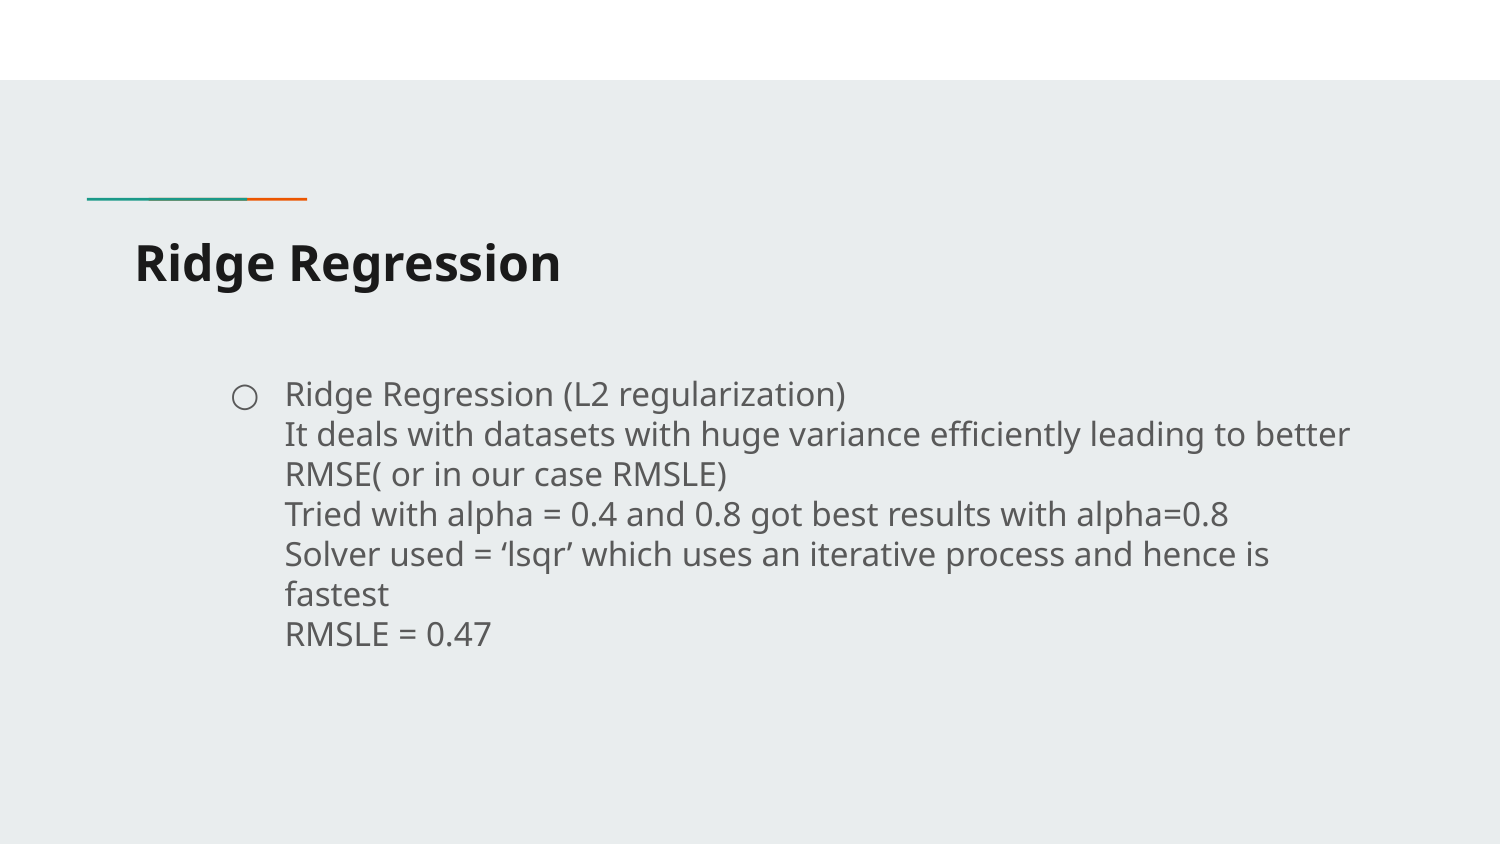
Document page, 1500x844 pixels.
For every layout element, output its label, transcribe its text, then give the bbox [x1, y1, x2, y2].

subtitle Ridge Regression (L2 regularization) It deals with datasets with huge variance efficiently leading to better RMSE( or in our case RMSLE) Tried with alpha = 0.4 and 0.8 got best results with alpha=0.8 Solver used = ‘lsqr’ which uses an iterative process and hence is fastest RMSLE = 0.47 [119, 318, 1381, 750]
title Ridge Regression [119, 216, 1381, 318]
